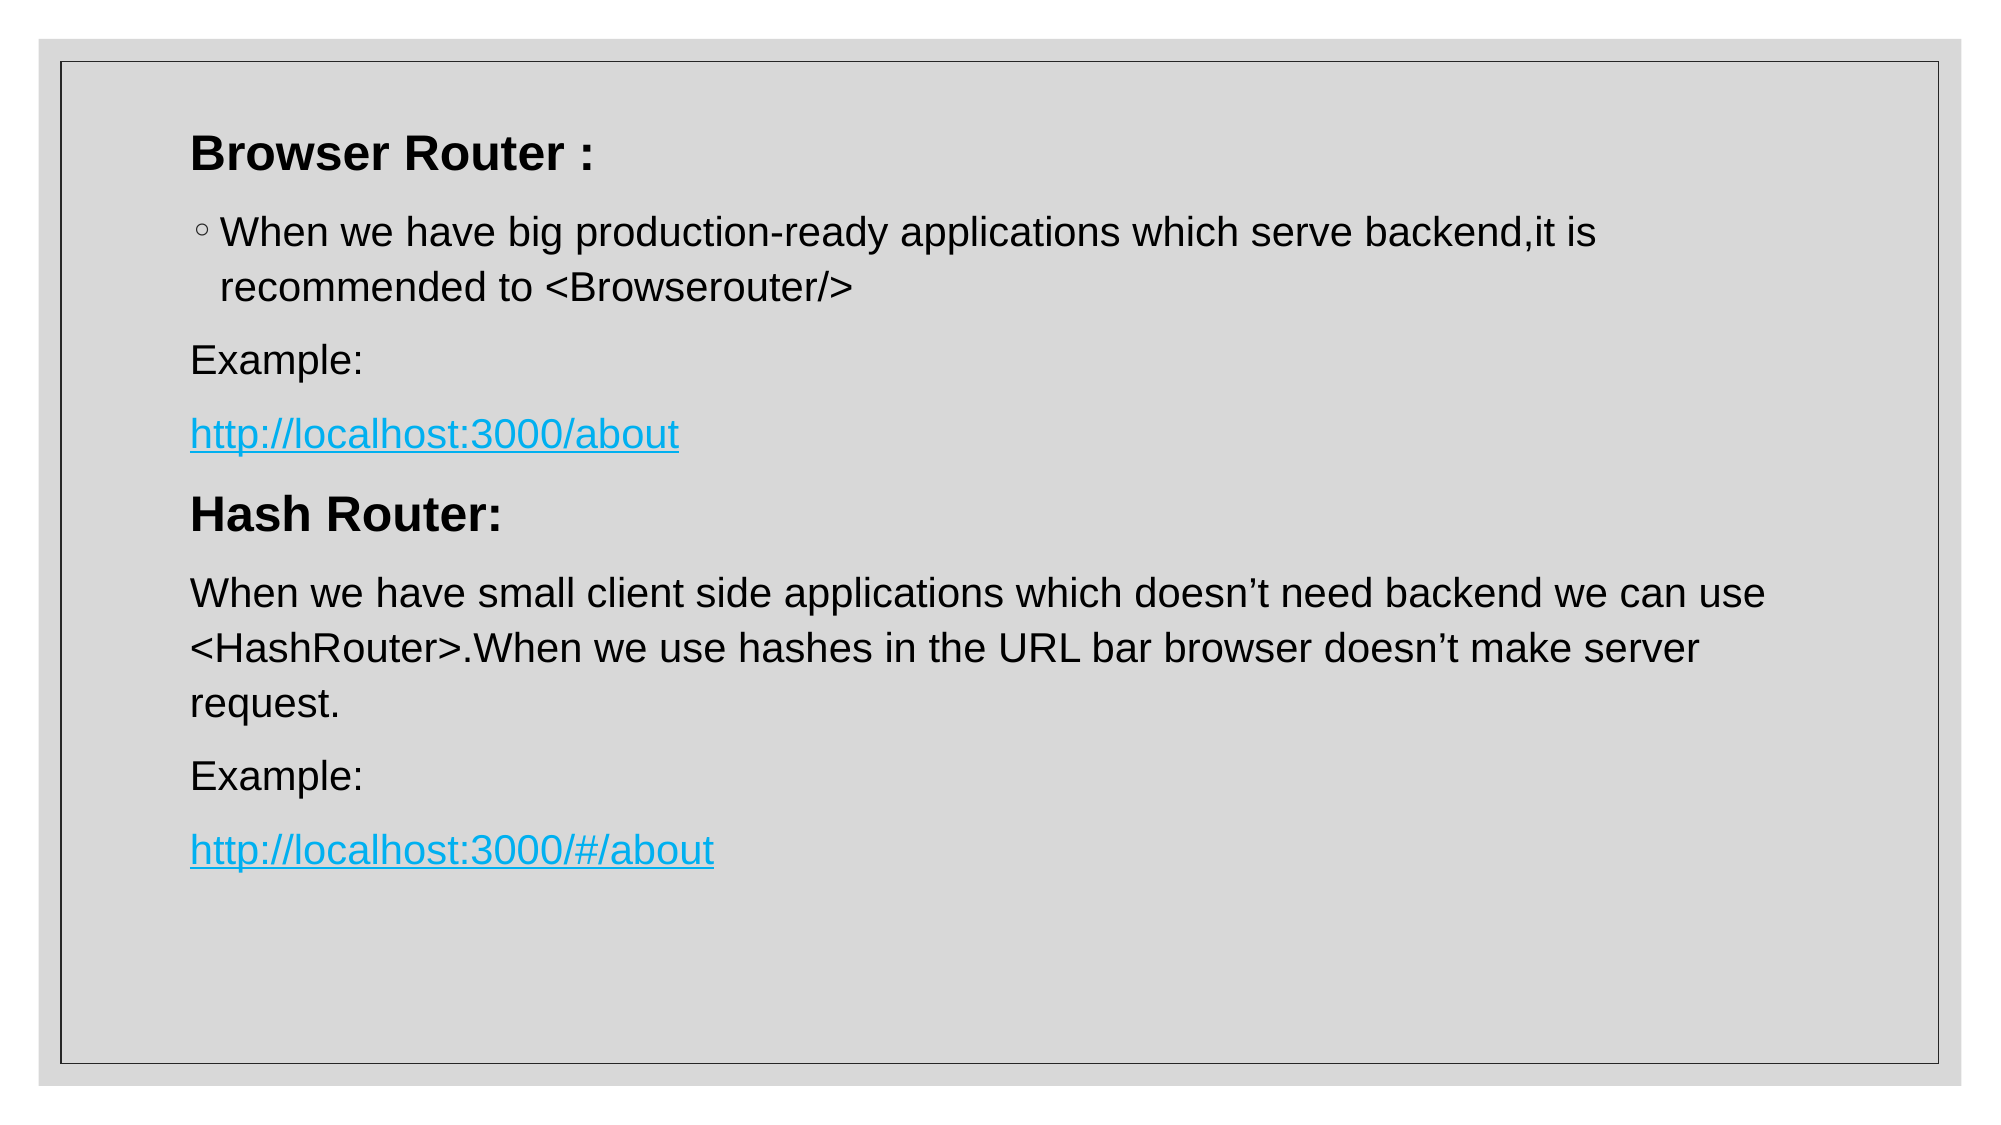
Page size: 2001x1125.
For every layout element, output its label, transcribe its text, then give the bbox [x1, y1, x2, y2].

list Browser Router : When we have big production-ready applications which serve backend,it is recommended to <Browserouter/> Example: http://localhost:3000/about Hash Router: When we have small client side applications which doesn’t need backend we can use <HashRouter>.When we use hashes in the URL bar browser doesn’t make server request. Example: http://localhost:3000/#/about [174, 107, 1825, 977]
